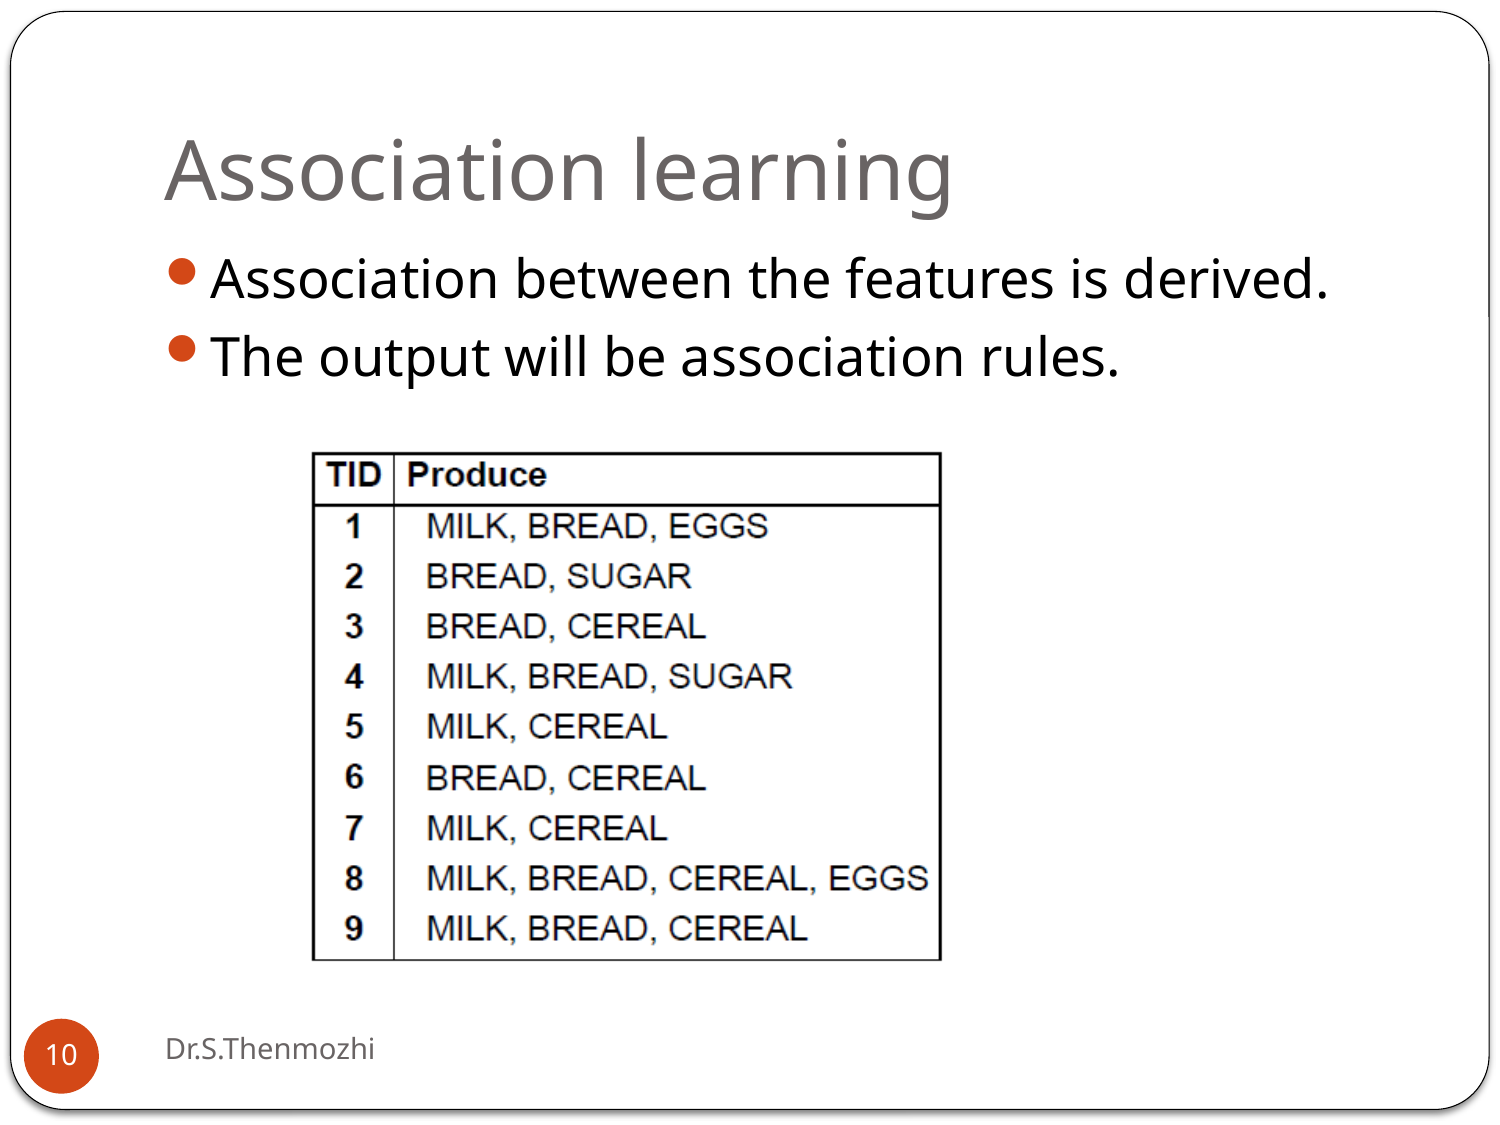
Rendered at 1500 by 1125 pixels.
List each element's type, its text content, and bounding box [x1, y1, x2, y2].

list Association between the features is derived. The output will be association rules. [150, 237, 1425, 988]
title Association learning [150, 45, 1425, 233]
slide_number 10 [23, 1018, 99, 1094]
footer Dr.S.Thenmozhi [150, 1012, 800, 1088]
picture [294, 432, 965, 994]
